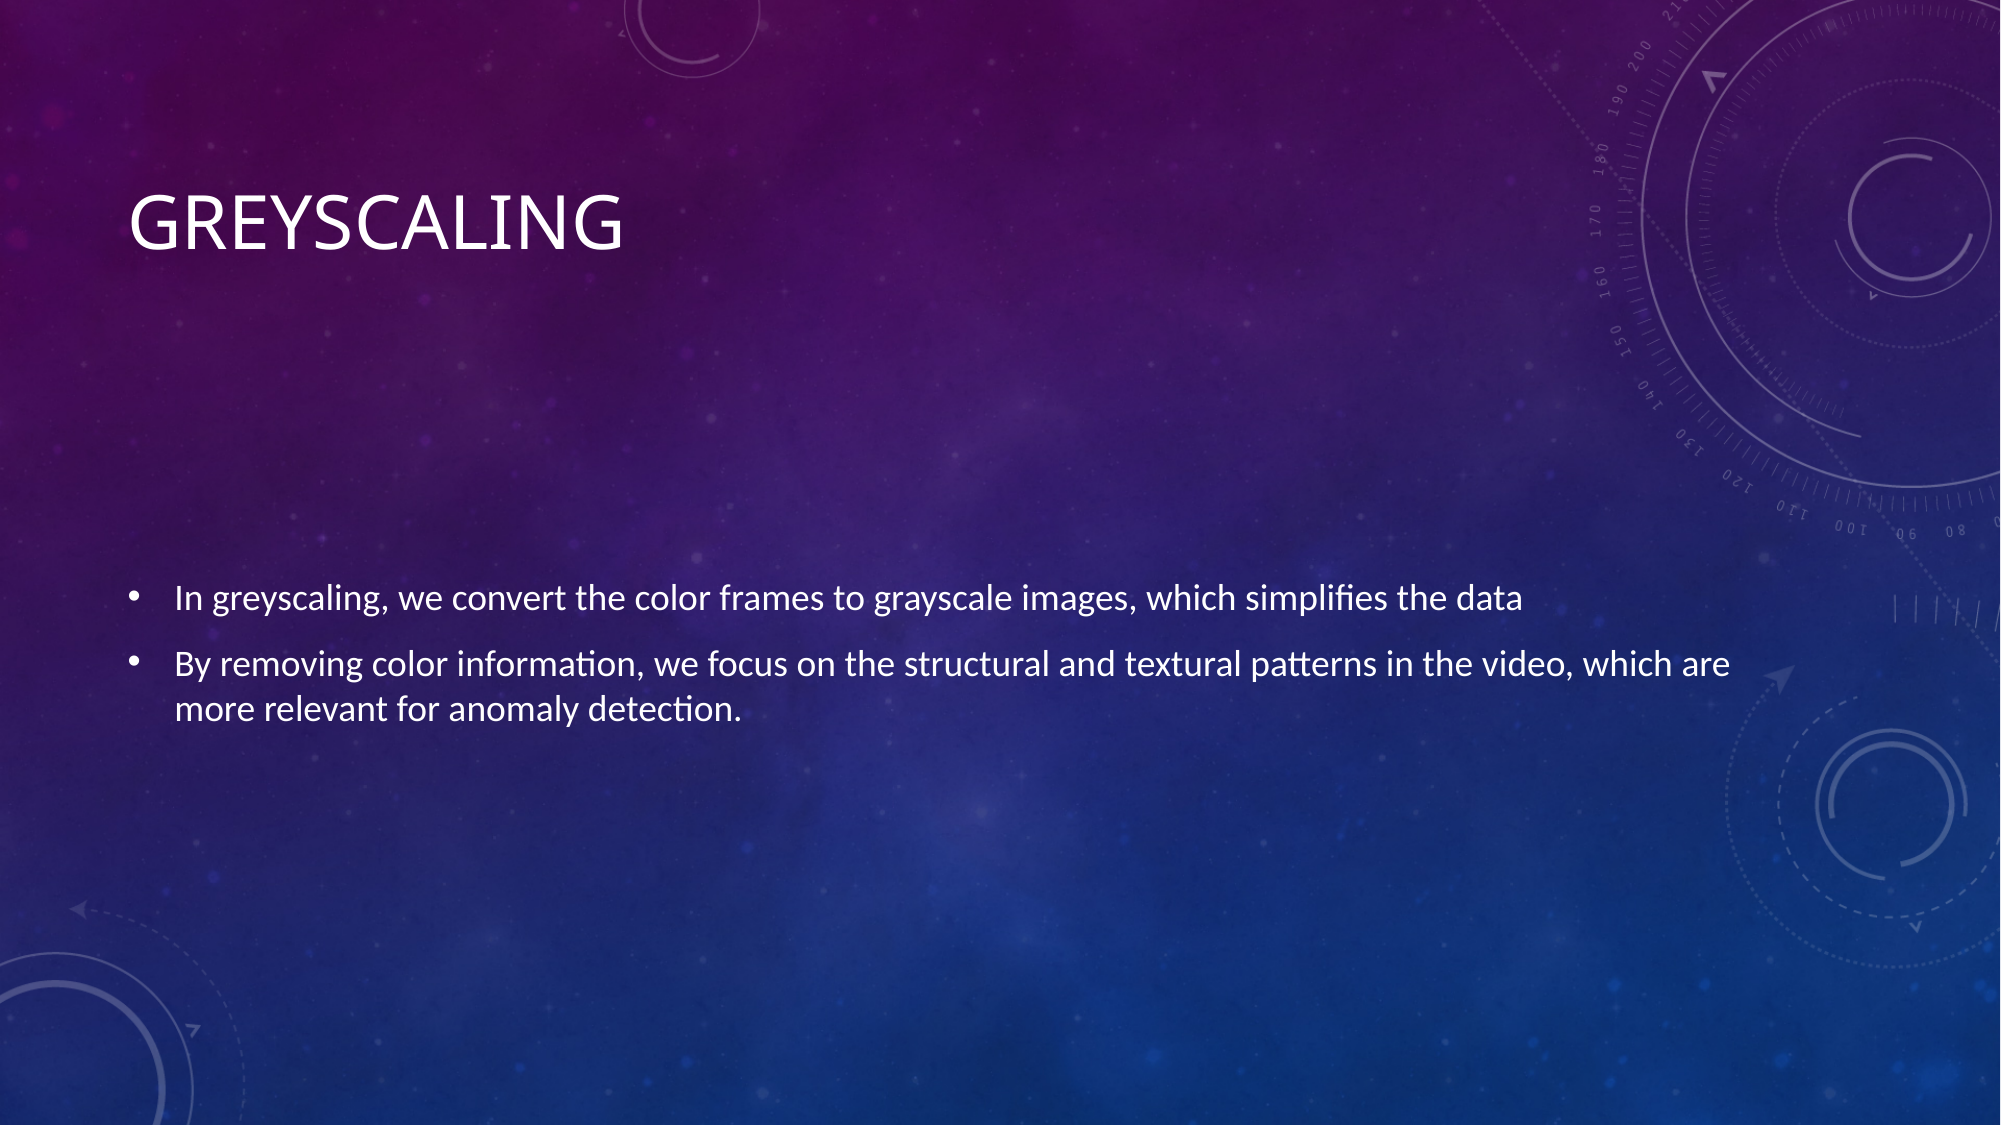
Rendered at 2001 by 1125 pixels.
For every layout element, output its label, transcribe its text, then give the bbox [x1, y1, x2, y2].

list In greyscaling, we convert the color frames to grayscale images, which simplifies the data By removing color information, we focus on the structural and textural patterns in the video, which are more relevant for anomaly detection. [112, 351, 1775, 950]
picture [0, 0, 2001, 1125]
title Greyscaling [112, 99, 1775, 339]
